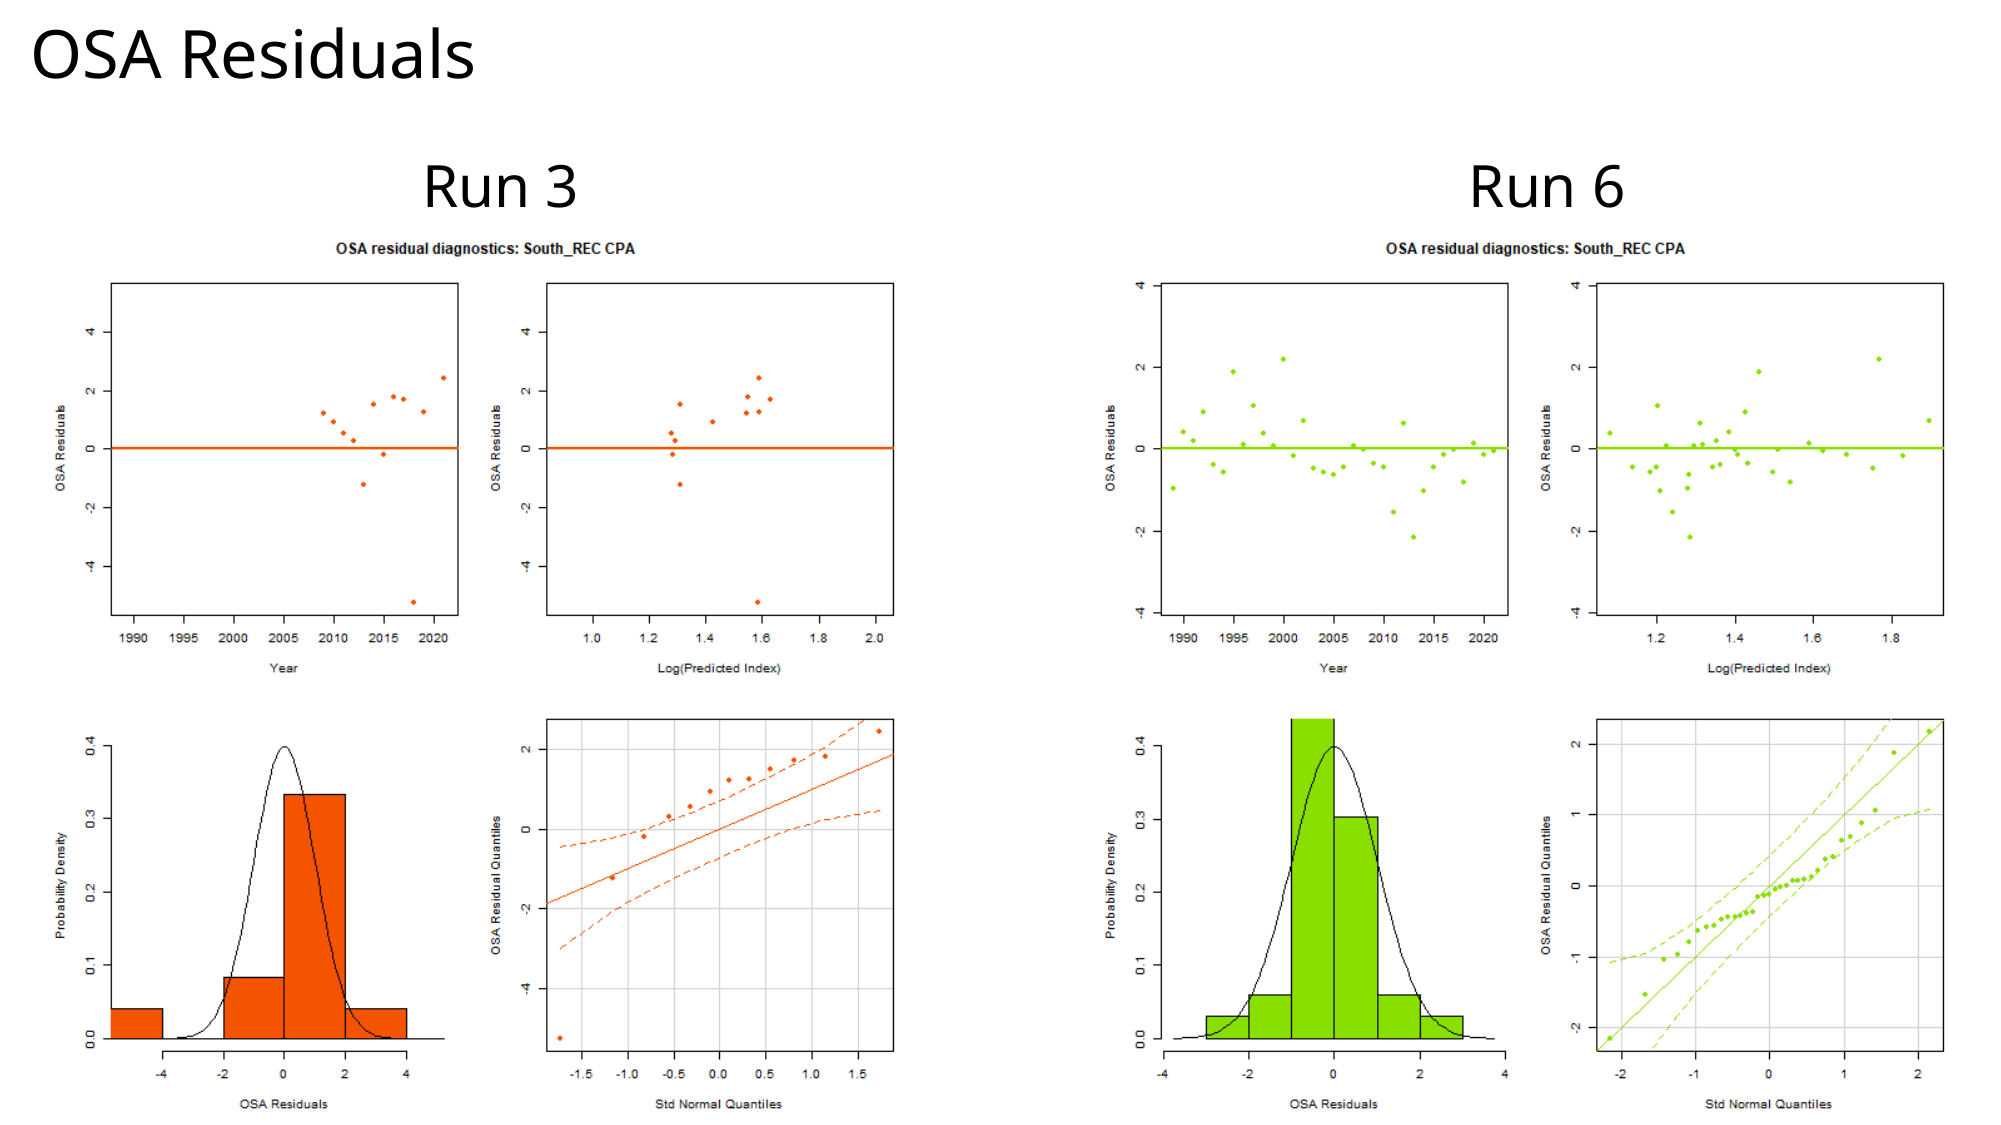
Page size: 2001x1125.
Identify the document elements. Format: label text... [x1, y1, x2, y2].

text_box Run 3 [173, 165, 828, 224]
text_box Run 6 [1220, 149, 1875, 224]
text_box OSA Residuals [15, 13, 1379, 165]
picture [37, 224, 938, 1125]
picture [1087, 224, 1988, 1125]
